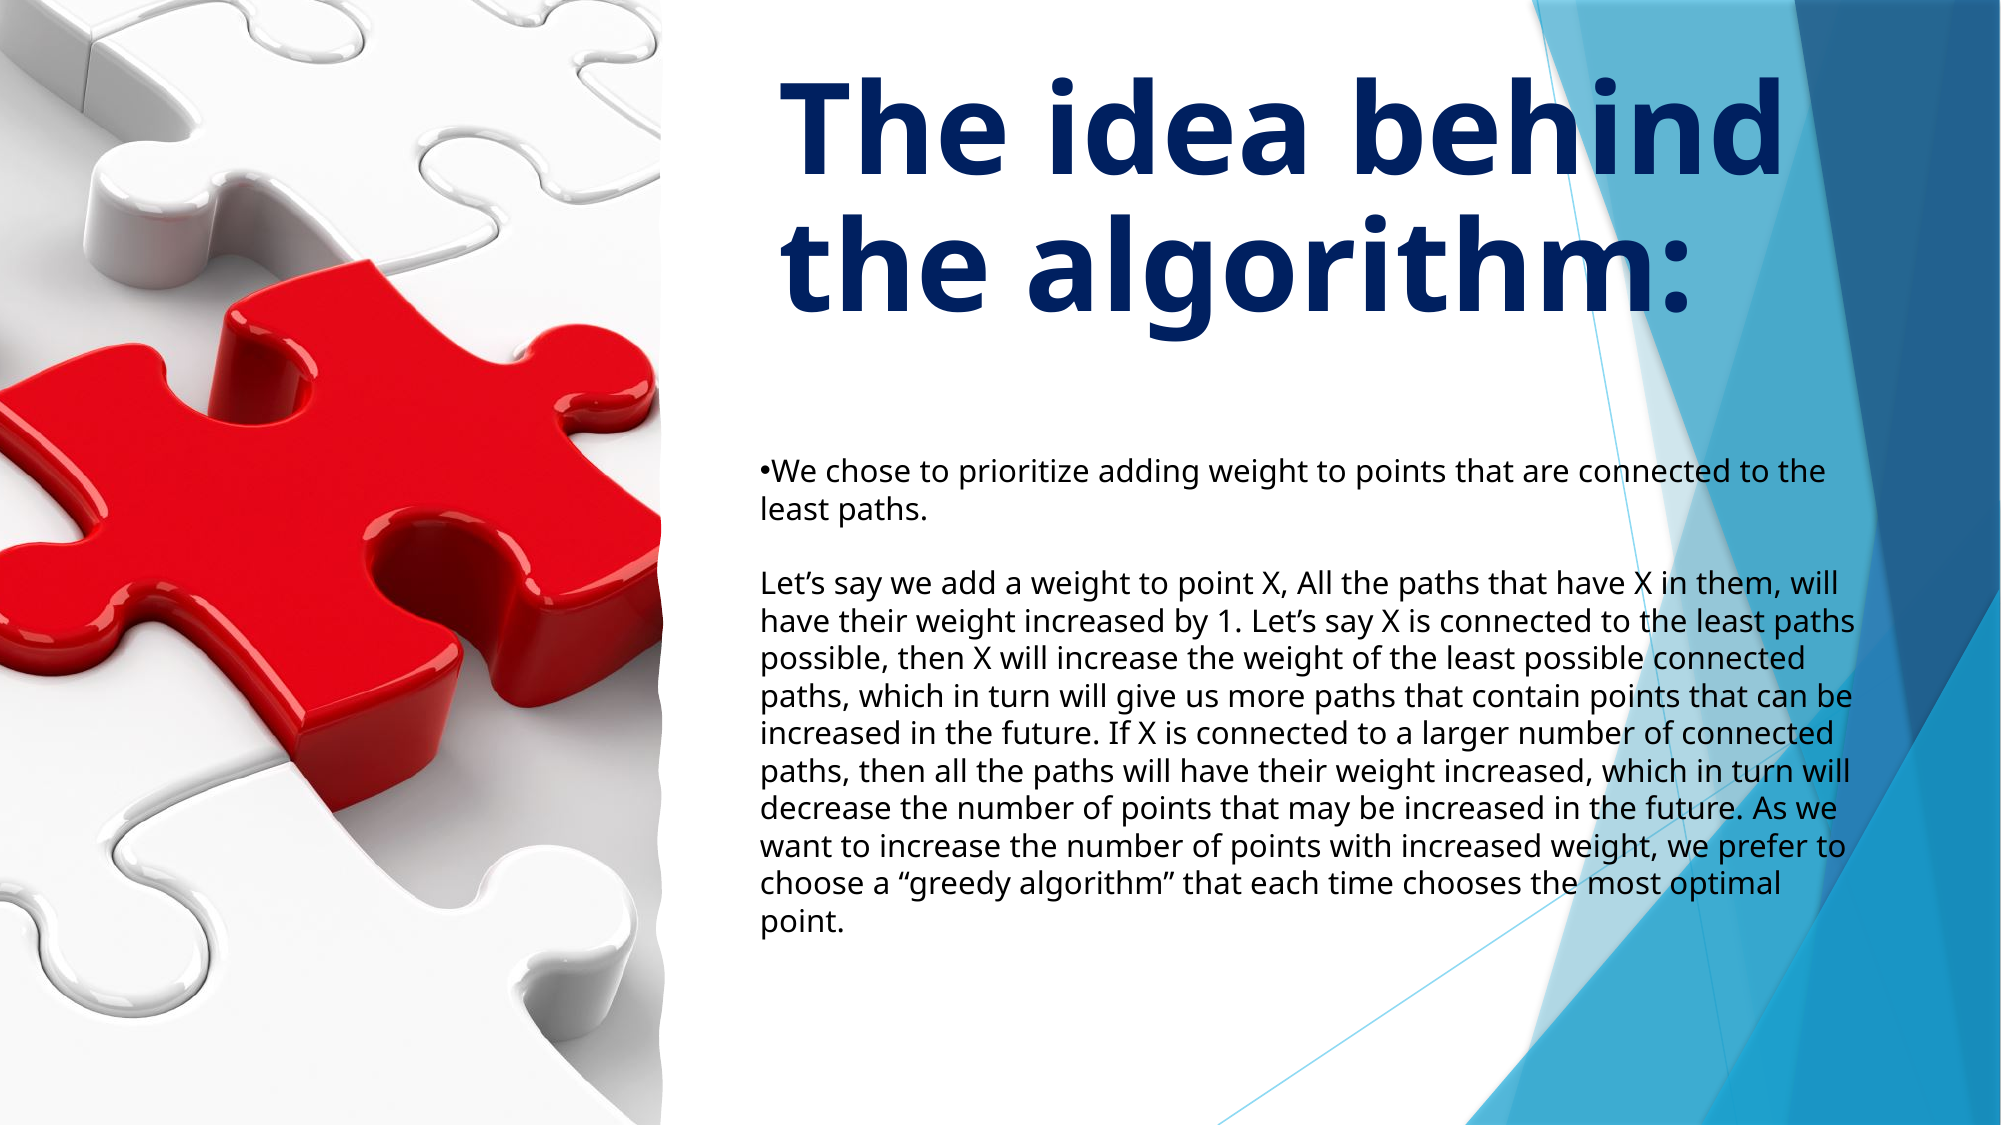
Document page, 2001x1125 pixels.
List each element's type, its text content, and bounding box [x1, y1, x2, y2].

text_box We chose to prioritize adding weight to points that are connected to the least paths. Let’s say we add a weight to point X, All the paths that have X in them, will have their weight increased by 1. Let’s say X is connected to the least paths possible, then X will increase the weight of the least possible connected paths, which in turn will give us more paths that contain points that can be increased in the future. If X is connected to a larger number of connected paths, then all the paths will have their weight increased, which in turn will decrease the number of points that may be increased in the future. As we want to increase the number of points with increased weight, we prefer to choose a “greedy algorithm” that each time chooses the most optimal point. [745, 443, 1877, 1016]
title The idea behind the algorithm: [763, 53, 1895, 347]
picture [0, 0, 666, 1125]
